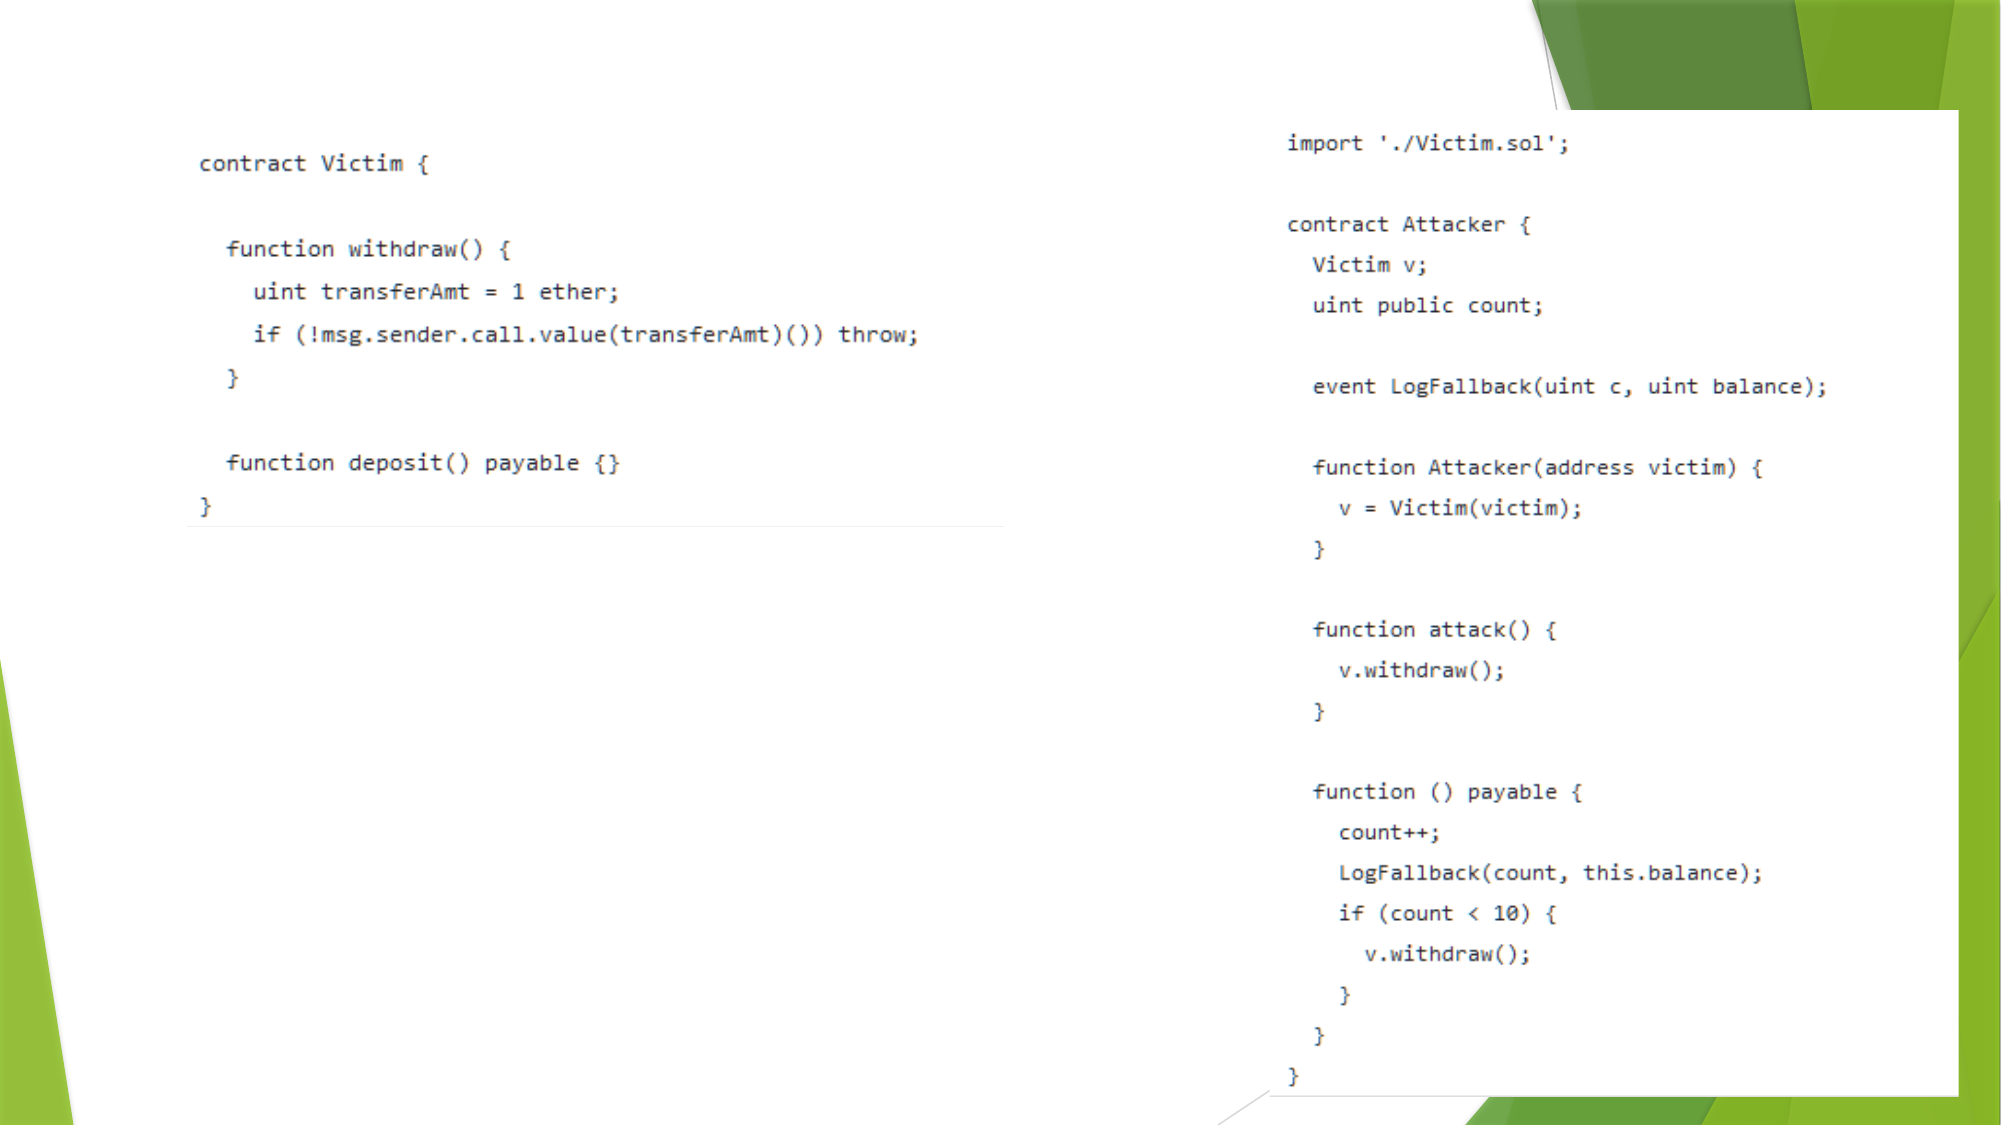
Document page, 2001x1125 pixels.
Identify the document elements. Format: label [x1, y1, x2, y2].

list [1269, 110, 1960, 1098]
picture [186, 134, 1005, 527]
